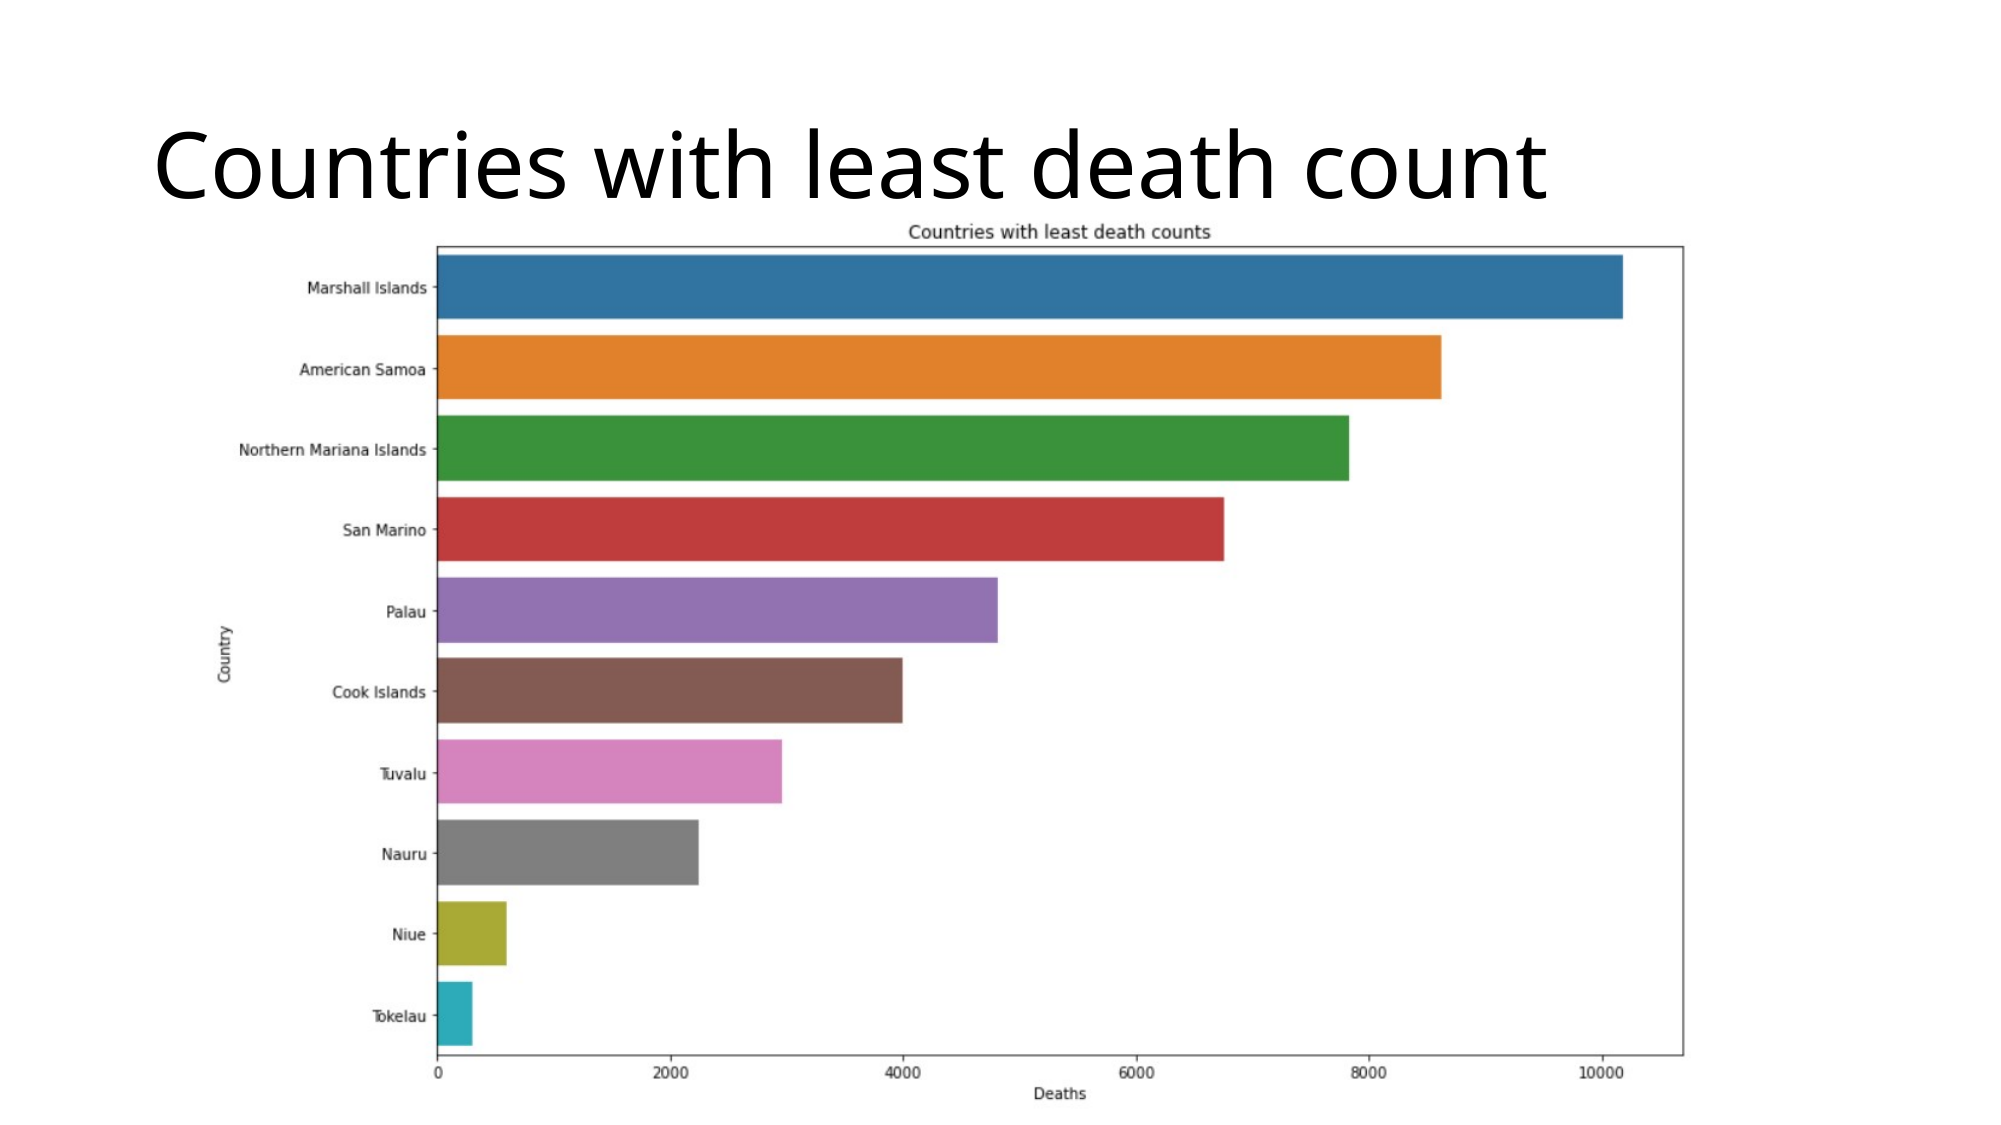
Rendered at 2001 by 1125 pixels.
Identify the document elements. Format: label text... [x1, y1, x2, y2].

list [175, 211, 1722, 1110]
title Countries with least death count [137, 59, 1863, 278]
